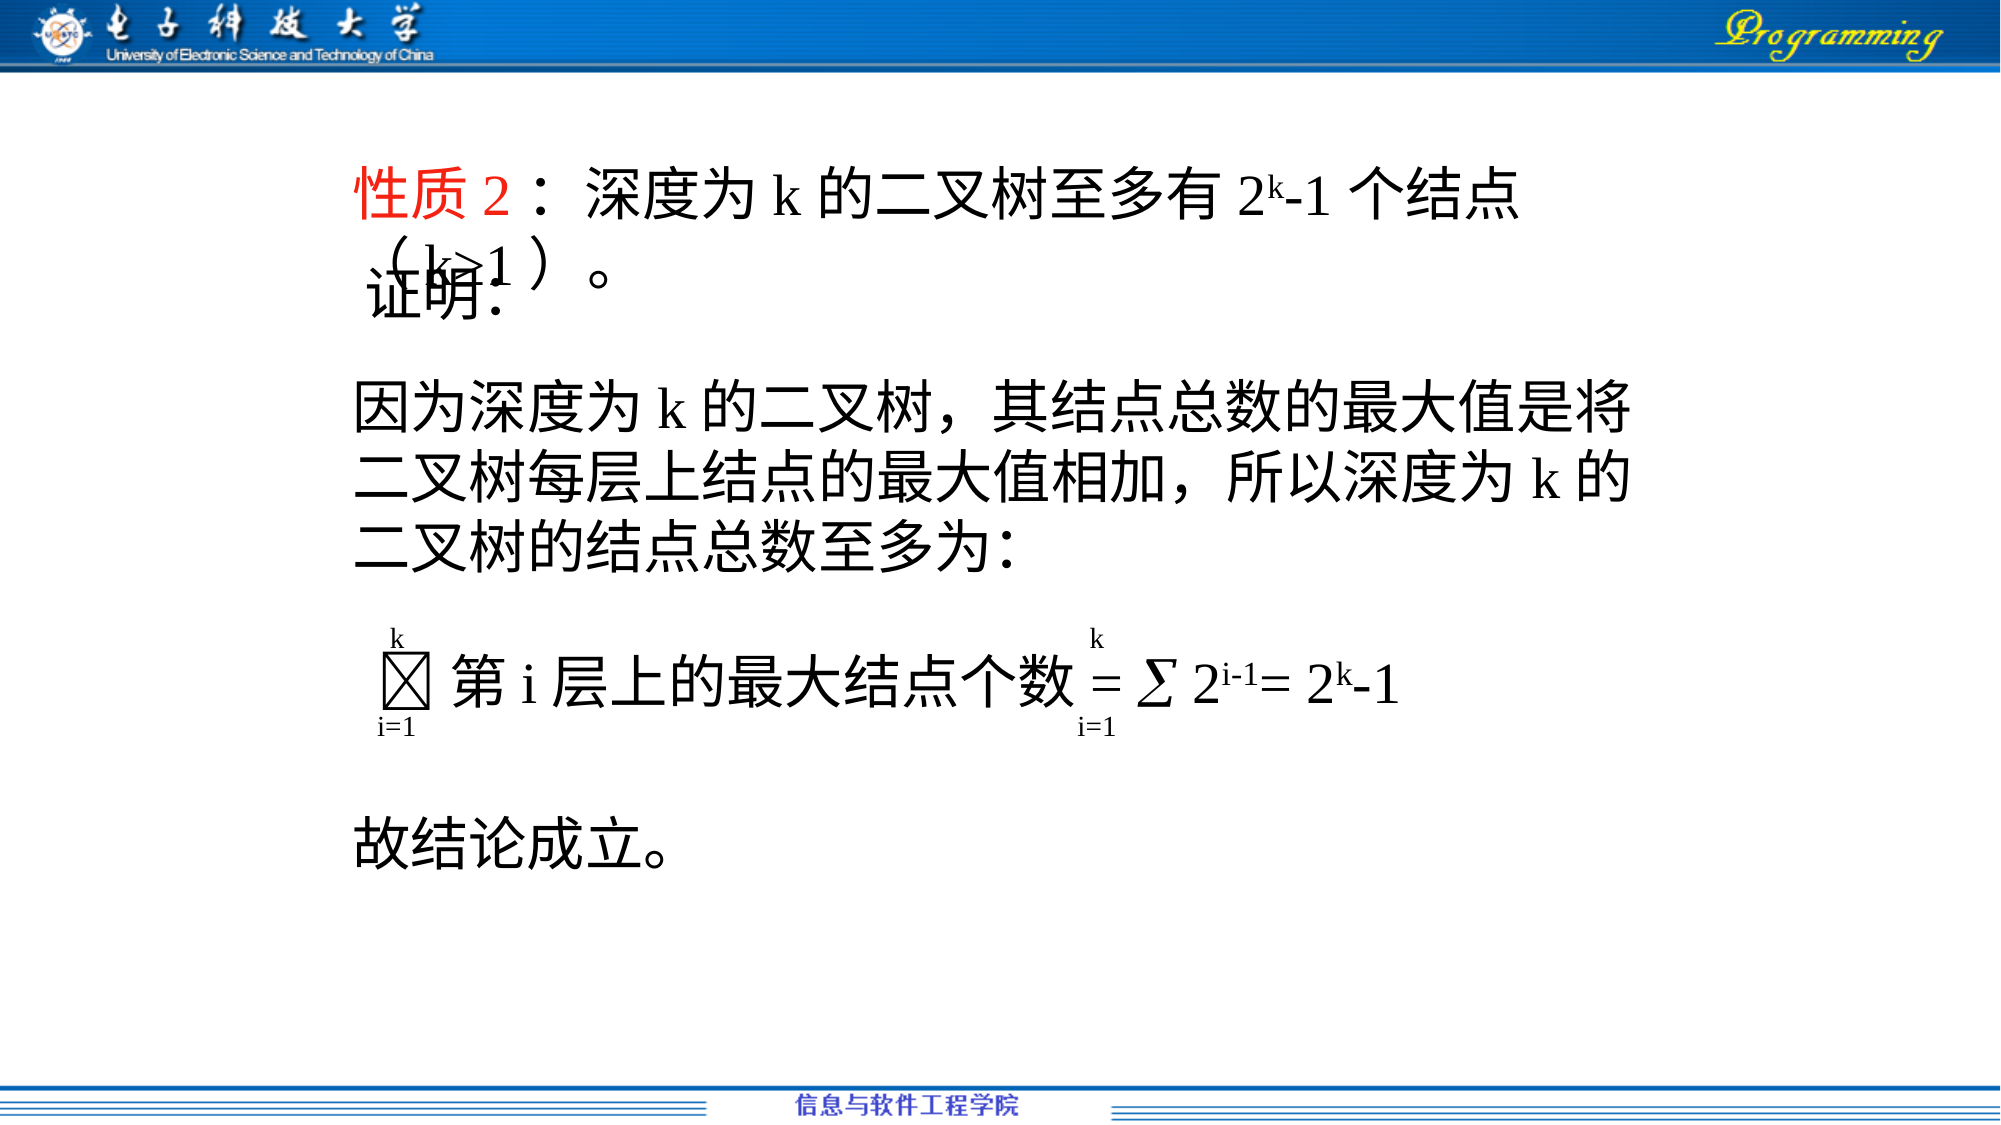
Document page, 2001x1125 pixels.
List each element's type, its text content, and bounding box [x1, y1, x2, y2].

text_box 因为深度为k的二叉树，其结点总数的最大值是将二叉树每层上结点的最大值相加，所以深度为k的二叉树的结点总数至多为： [337, 362, 1700, 588]
text_box 故结论成立。 [337, 800, 1488, 885]
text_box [362, 612, 1688, 751]
text_box 性质2：深度为k的二叉树至多有2k-1个结点（k≥1）。 [337, 149, 1713, 305]
picture [0, 0, 2001, 1125]
text_box 证明： [350, 249, 1575, 335]
